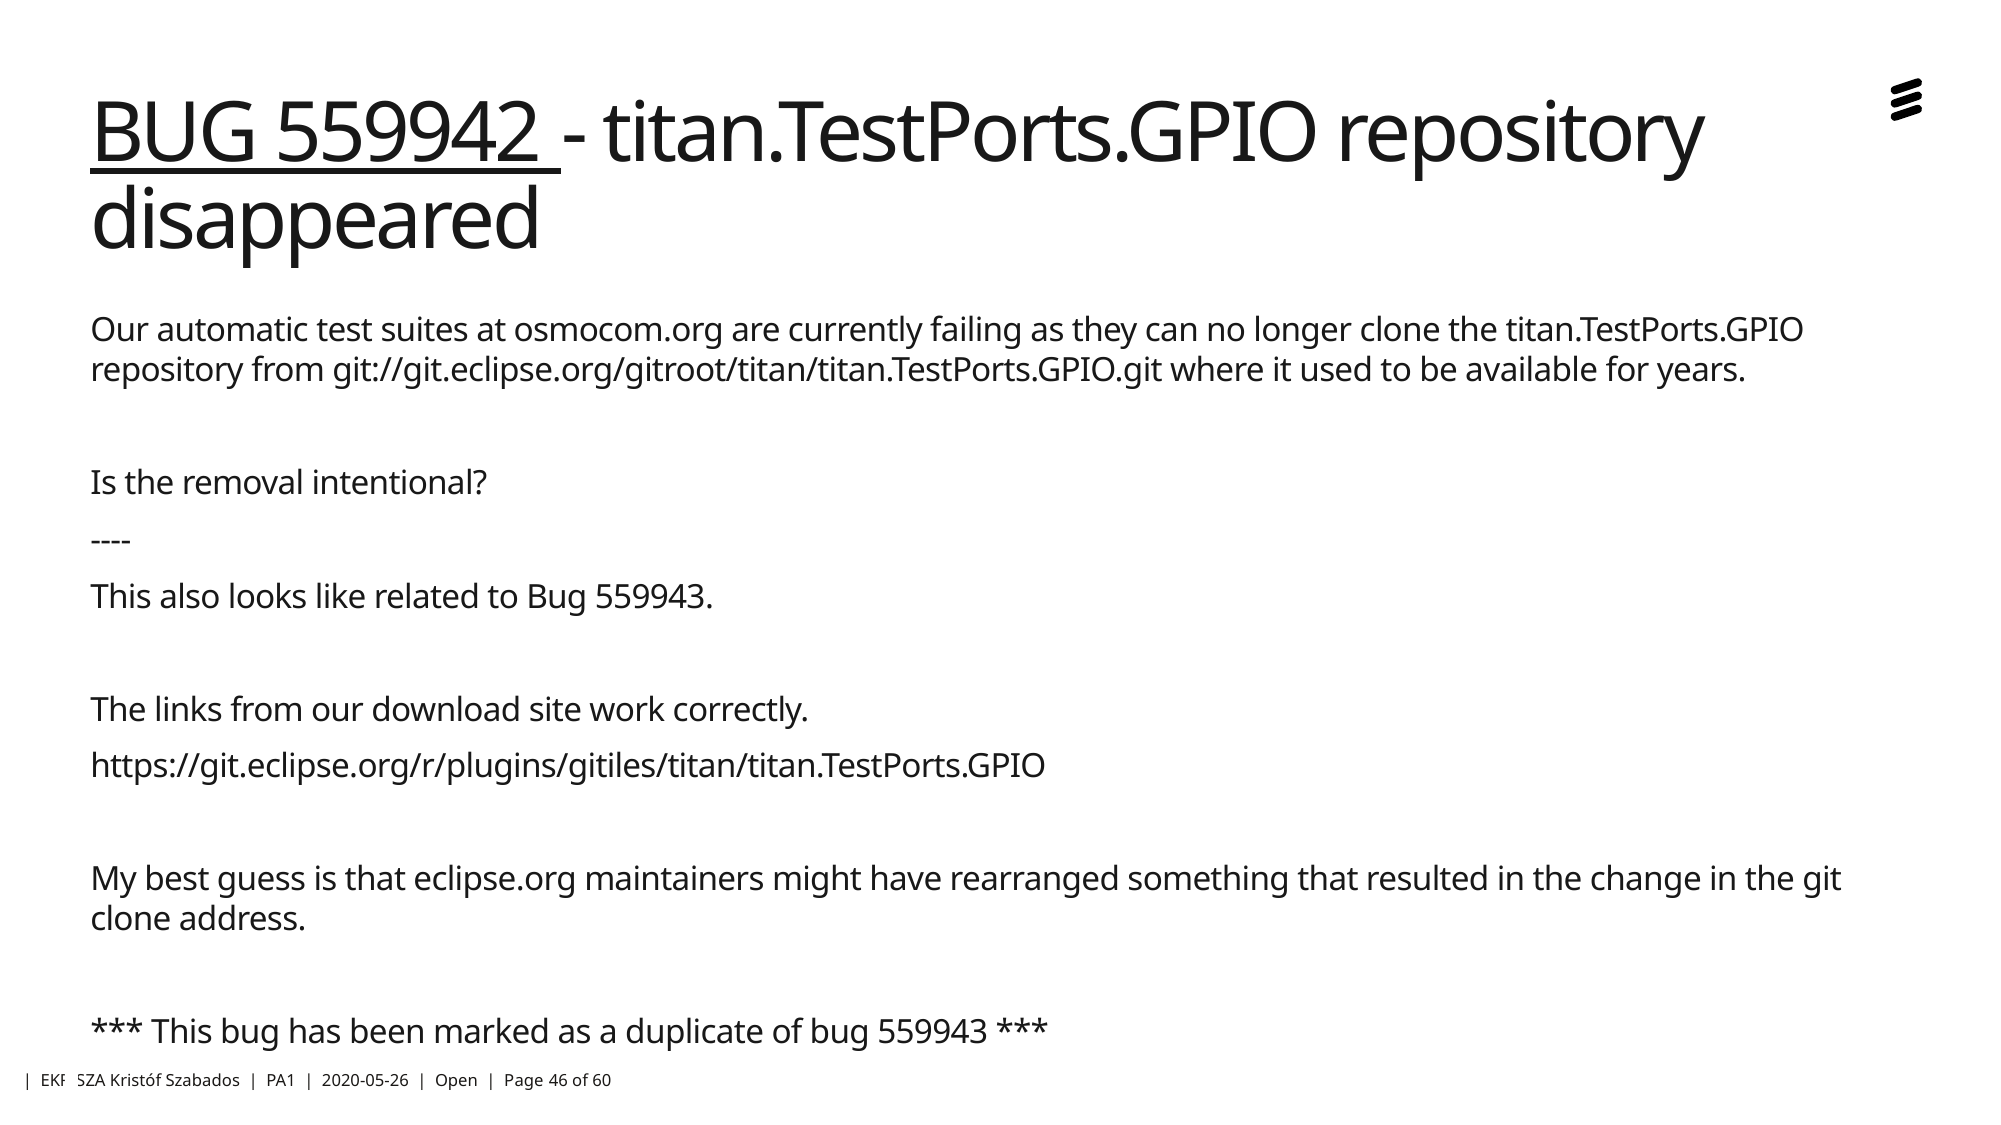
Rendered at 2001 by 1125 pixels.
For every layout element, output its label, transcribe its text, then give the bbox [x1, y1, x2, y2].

title BUG 559942 - titan.TestPorts.GPIO repository disappeared [78, 77, 1805, 256]
list Our automatic test suites at osmocom.org are currently failing as they can no longer clone the titan.TestPorts.GPIO repository from git://git.eclipse.org/gitroot/titan/titan.TestPorts.GPIO.git where it used to be available for years. Is the removal intentional? ---- This also looks like related to Bug 559943. The links from our download site work correctly. https://git.eclipse.org/r/plugins/gitiles/titan/titan.TestPorts.GPIO My best guess is that eclipse.org maintainers might have rearranged something that resulted in the change in the git clone address. *** This bug has been marked as a duplicate of bug 559943 *** [78, 302, 1922, 1024]
